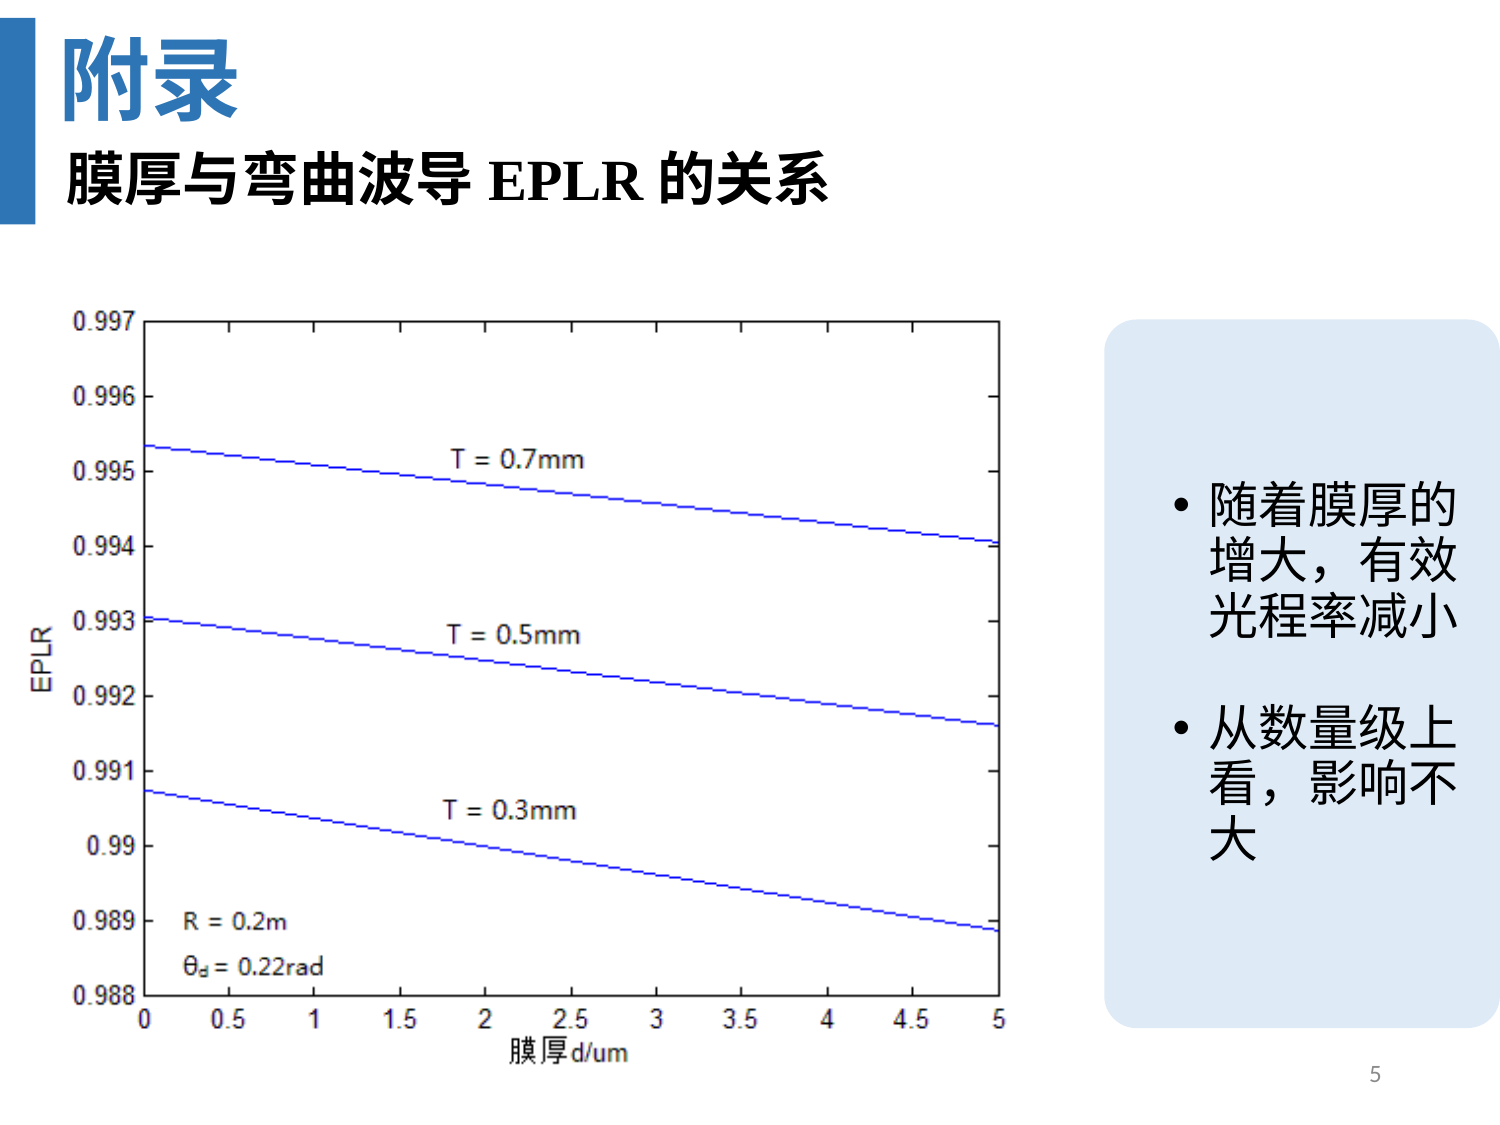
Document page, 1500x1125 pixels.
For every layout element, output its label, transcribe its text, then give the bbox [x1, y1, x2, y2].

text_box 膜厚与弯曲波导EPLR的关系 [565, 121, 1412, 220]
picture [0, 260, 1103, 1088]
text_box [0, 13, 565, 225]
text_box 随着膜厚的增大，有效光程率减小 从数量级上看，影响不大 [1104, 319, 1500, 1029]
slide_number 5 [1059, 1042, 1397, 1103]
